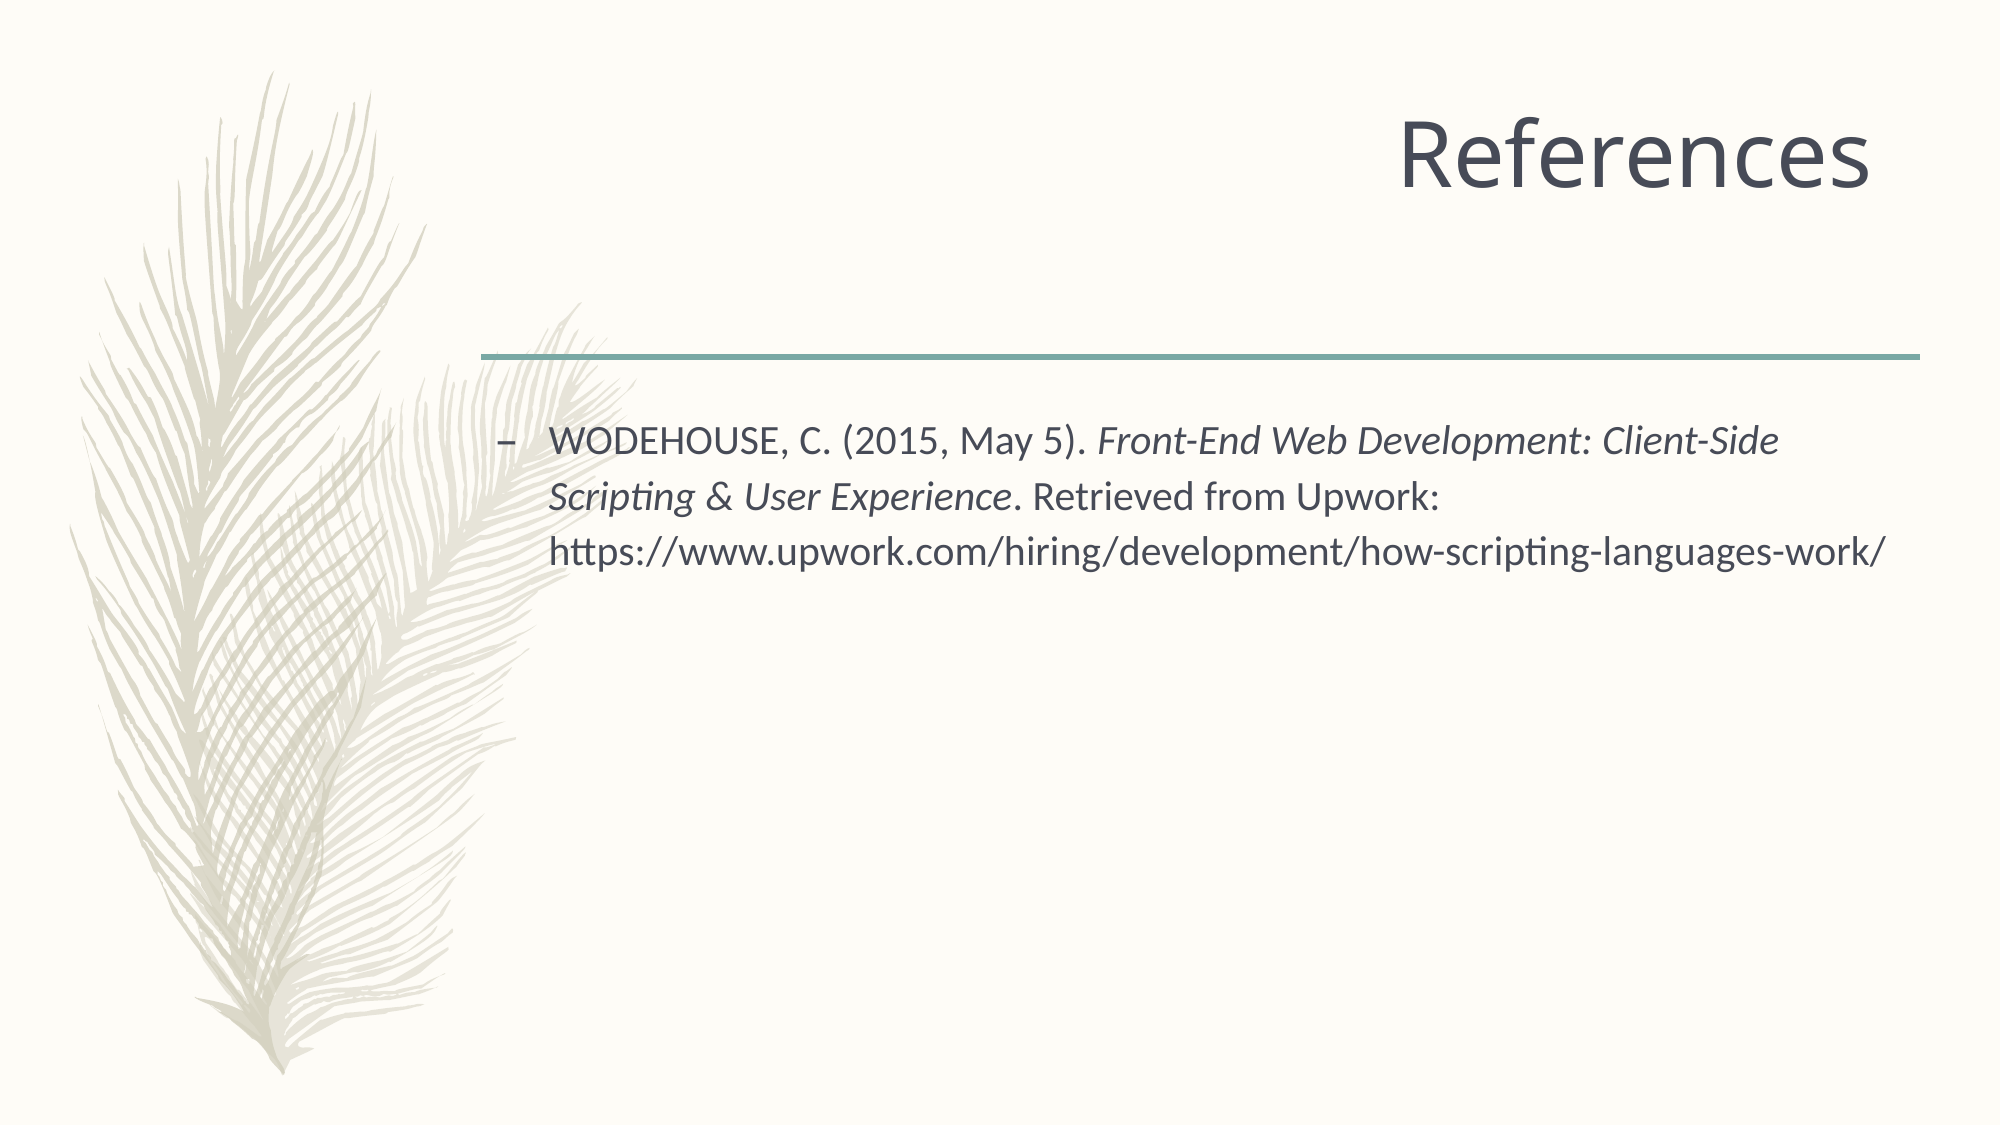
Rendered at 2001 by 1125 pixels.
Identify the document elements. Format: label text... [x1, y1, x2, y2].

list WODEHOUSE, C. (2015, May 5). Front-End Web Development: Client-Side Scripting & User Experience. Retrieved from Upwork: https://www.upwork.com/hiring/development/how-scripting-languages-work/ [481, 399, 1920, 999]
title References [481, 93, 1920, 350]
